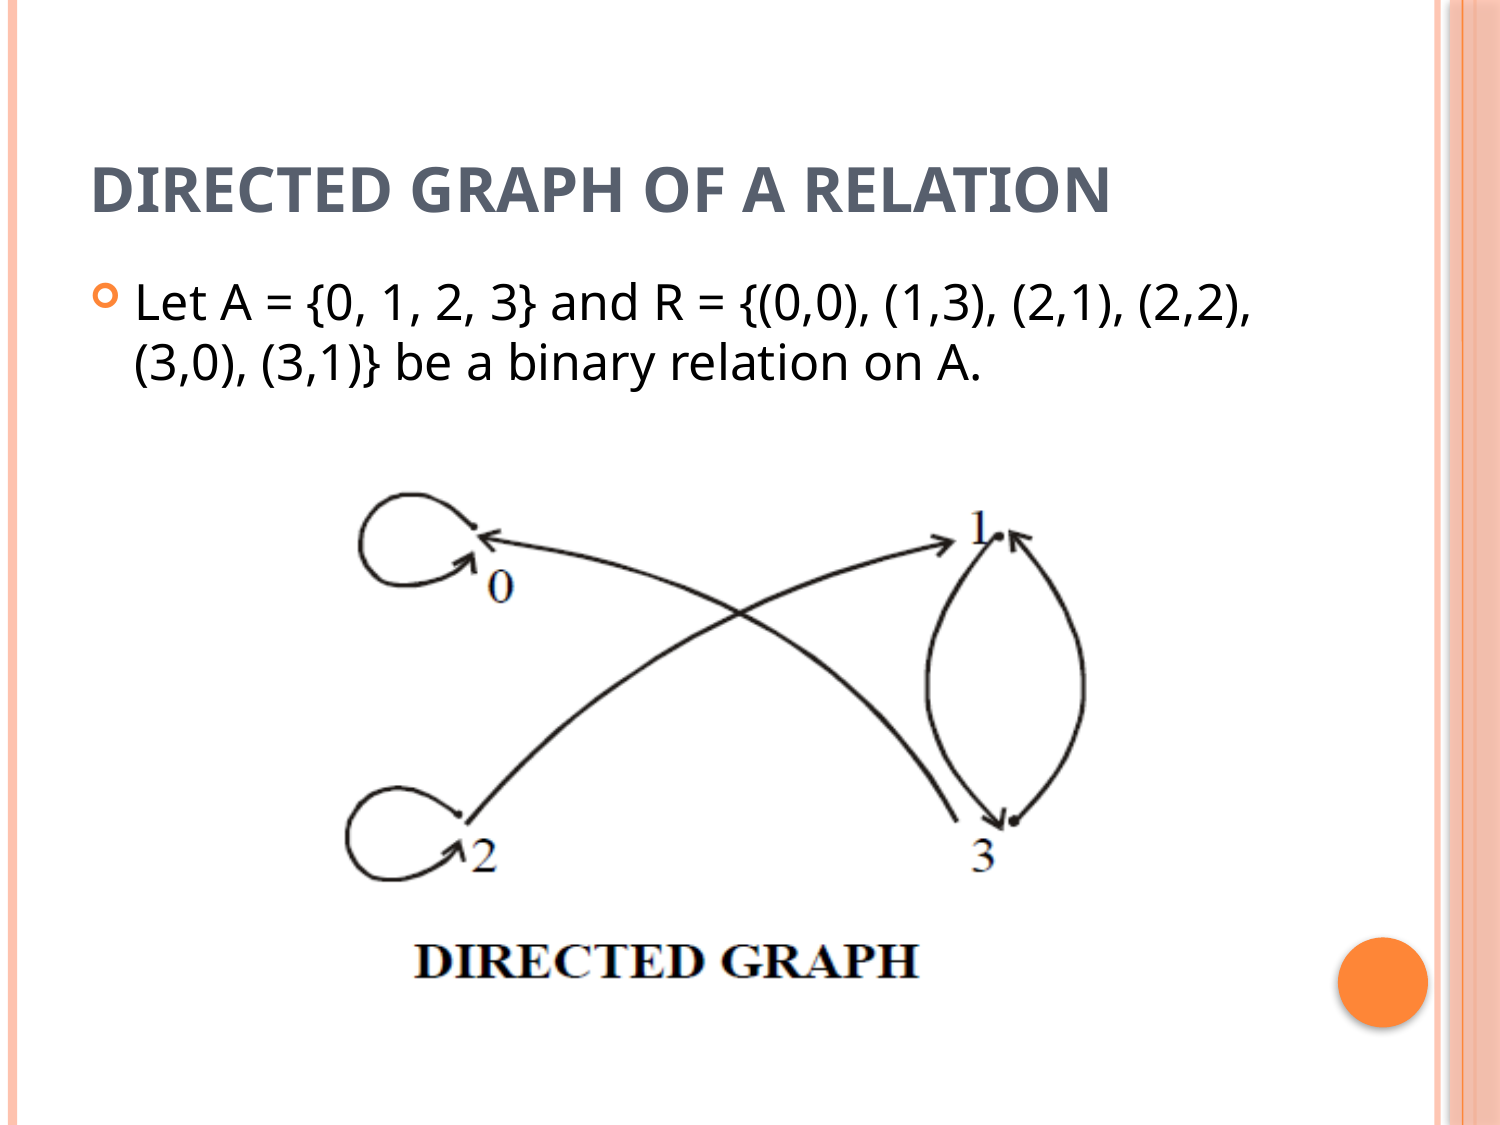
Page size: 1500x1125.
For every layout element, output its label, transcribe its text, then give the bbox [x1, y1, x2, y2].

list Let A = {0, 1, 2, 3} and R = {(0,0), (1,3), (2,1), (2,2), (3,0), (3,1)} be a binary relation on A. [75, 262, 1300, 1062]
picture [324, 461, 1113, 1001]
title DIRECTED GRAPH OF A RELATION [75, 45, 1350, 233]
